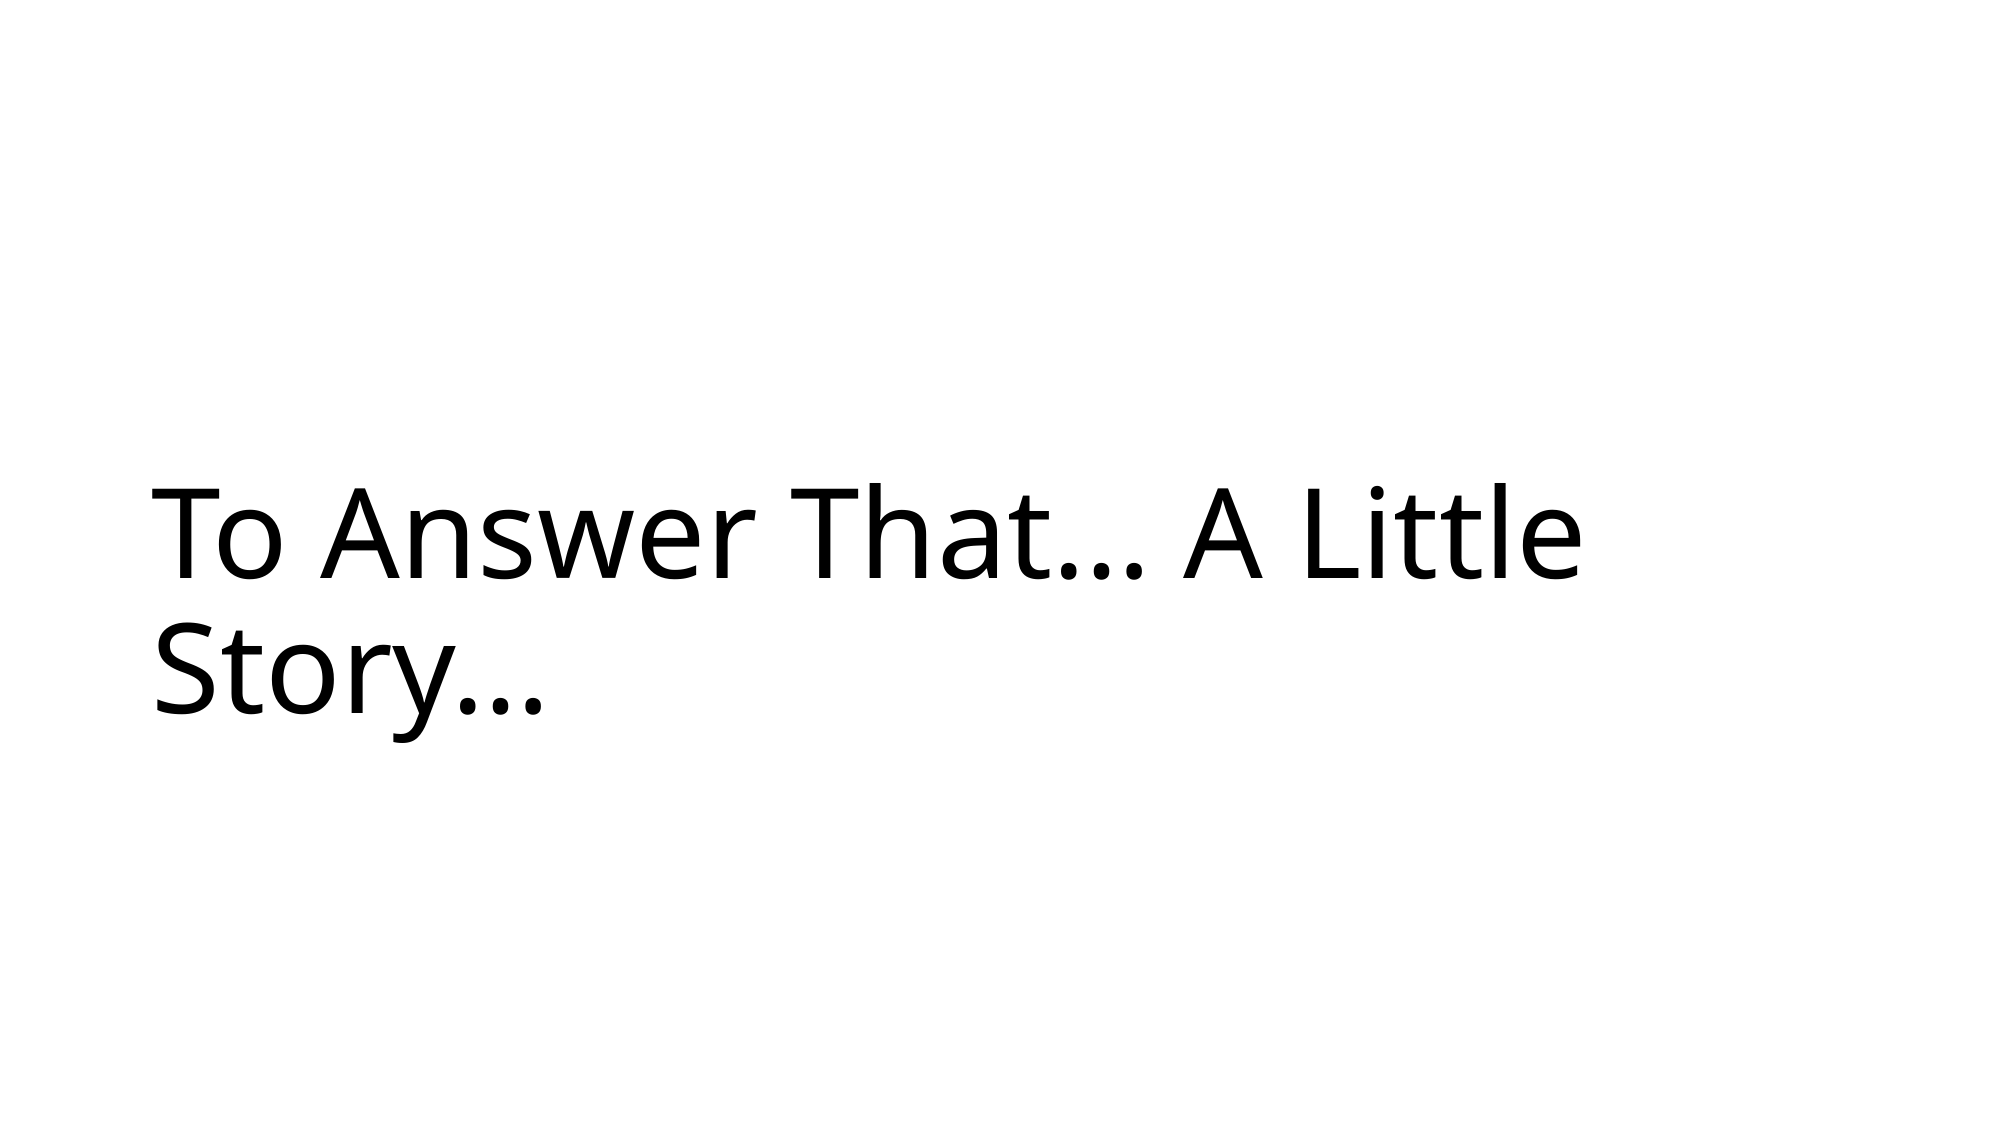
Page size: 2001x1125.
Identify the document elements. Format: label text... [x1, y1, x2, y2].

title To Answer That… A Little Story… [136, 280, 1862, 749]
